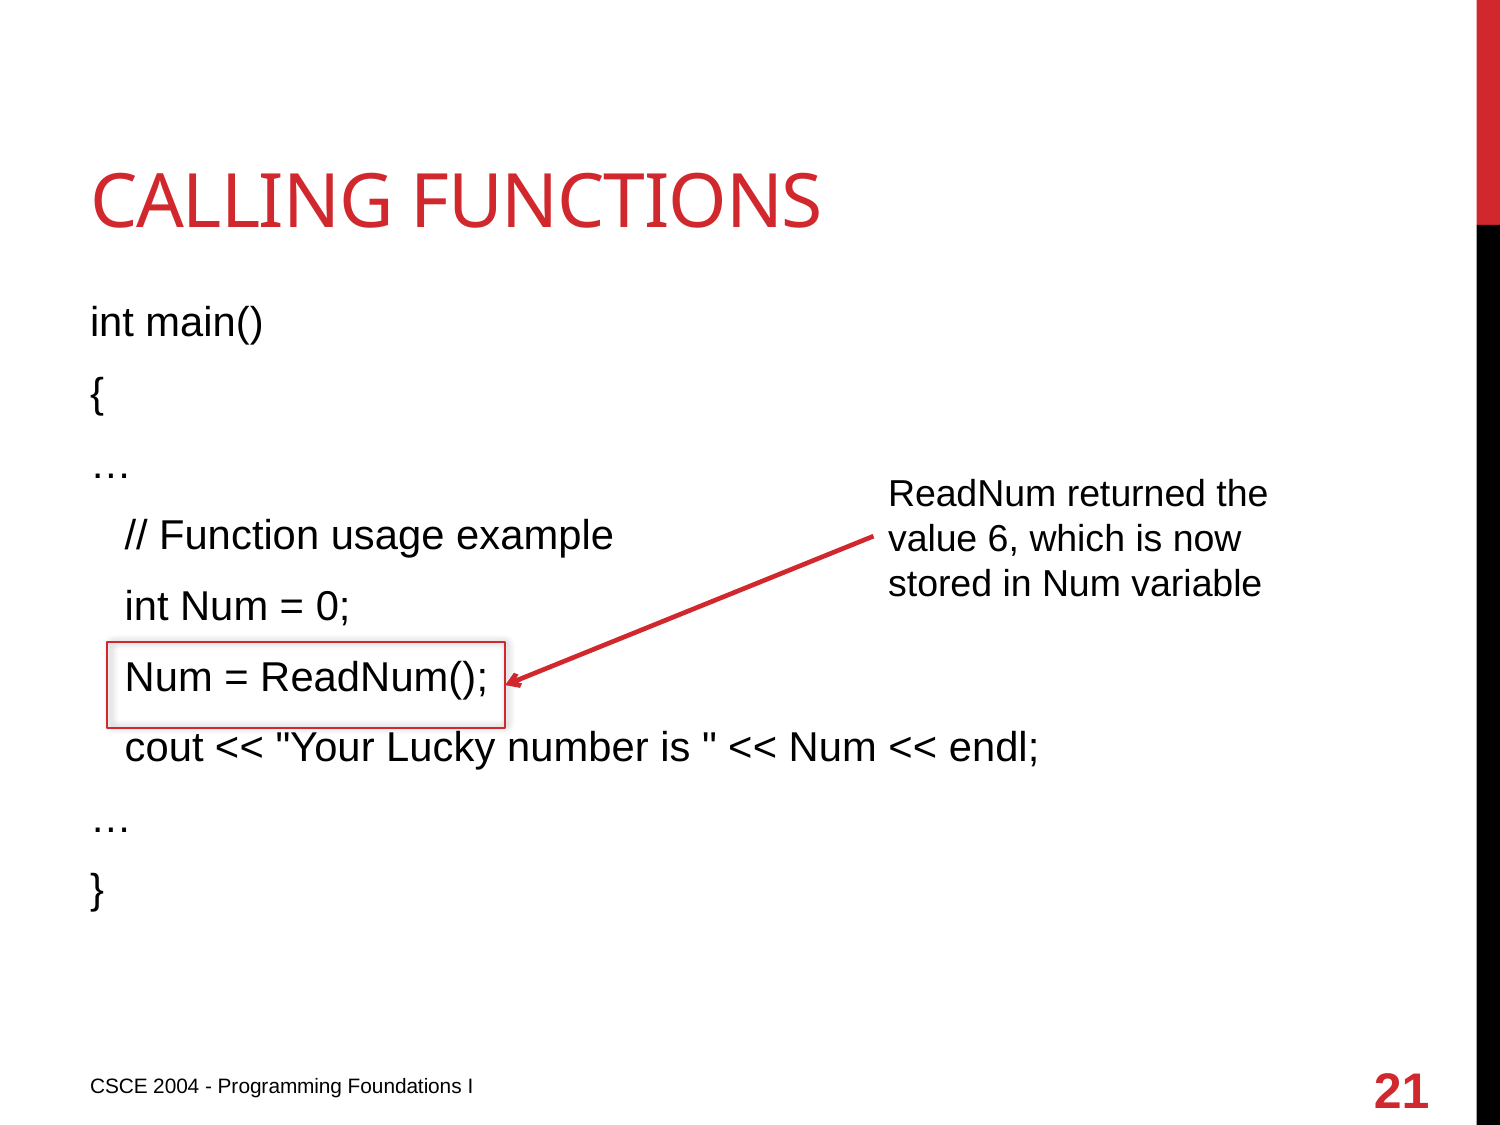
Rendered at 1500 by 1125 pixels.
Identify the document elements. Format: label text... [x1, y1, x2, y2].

slide_number 21 [1358, 1058, 1471, 1119]
footer CSCE 2004 - Programming Foundations I [75, 1065, 638, 1112]
list int main() { … // Function usage example int Num = 0; Num = ReadNum(); cout << "Your Lucky number is " << Num << endl; … } [75, 287, 1325, 1005]
text_box [106, 641, 506, 729]
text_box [504, 536, 874, 686]
title Calling functions [75, 25, 1025, 250]
text_box ReadNum returned the value 6, which is now stored in Num variable [873, 461, 1289, 611]
